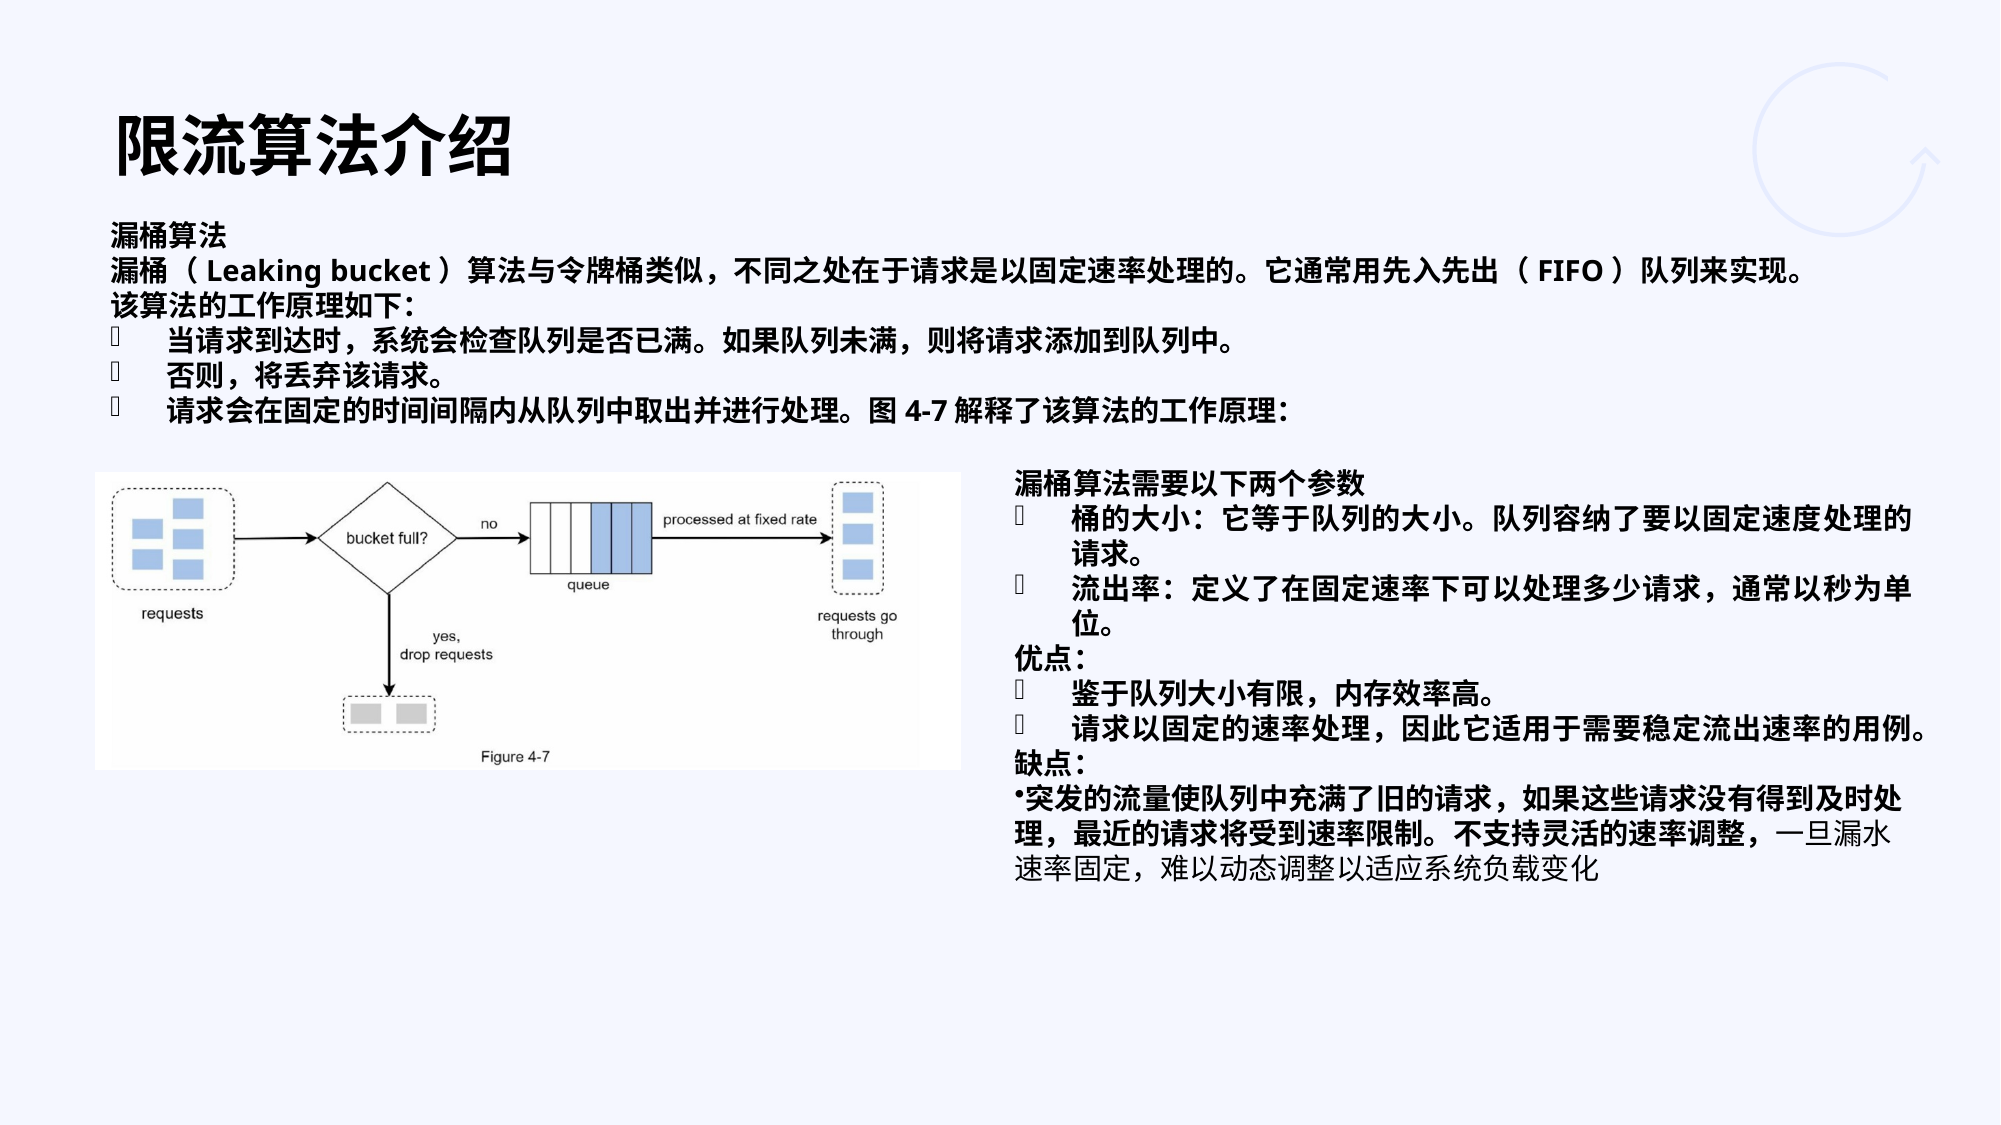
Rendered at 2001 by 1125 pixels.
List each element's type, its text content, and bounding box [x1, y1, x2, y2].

title 限流算法介绍 [114, 65, 1886, 184]
picture [95, 472, 961, 770]
text_box 漏桶算法需要以下两个参数 桶的大小：它等于队列的大小。队列容纳了要以固定速度处理的请求。 流出率：定义了在固定速率下可以处理多少请求，通常以秒为单位。 优点： 鉴于队列大小有限，内存效率高。 请求以固定的速率处理，因此它适用于需要稳定流出速率的用例。 缺点： 突发的流量使队列中充满了旧的请求，如果这些请求没有得到及时处理，最近的请求将受到速率限制。不支持灵活的速率调整，一旦漏水速率固定，难以动态调整以适应系统负载变化 [999, 458, 1928, 928]
text_box 漏桶算法 漏桶（Leaking bucket）算法与令牌桶类似，不同之处在于请求是以固定速率处理的。它通常用先入先出（FIFO）队列来实现。 该算法的工作原理如下： 当请求到达时，系统会检查队列是否已满。如果队列未满，则将请求添加到队列中。 否则，将丢弃该请求。 请求会在固定的时间间隔内从队列中取出并进行处理。图4-7解释了该算法的工作原理： [95, 209, 1803, 470]
